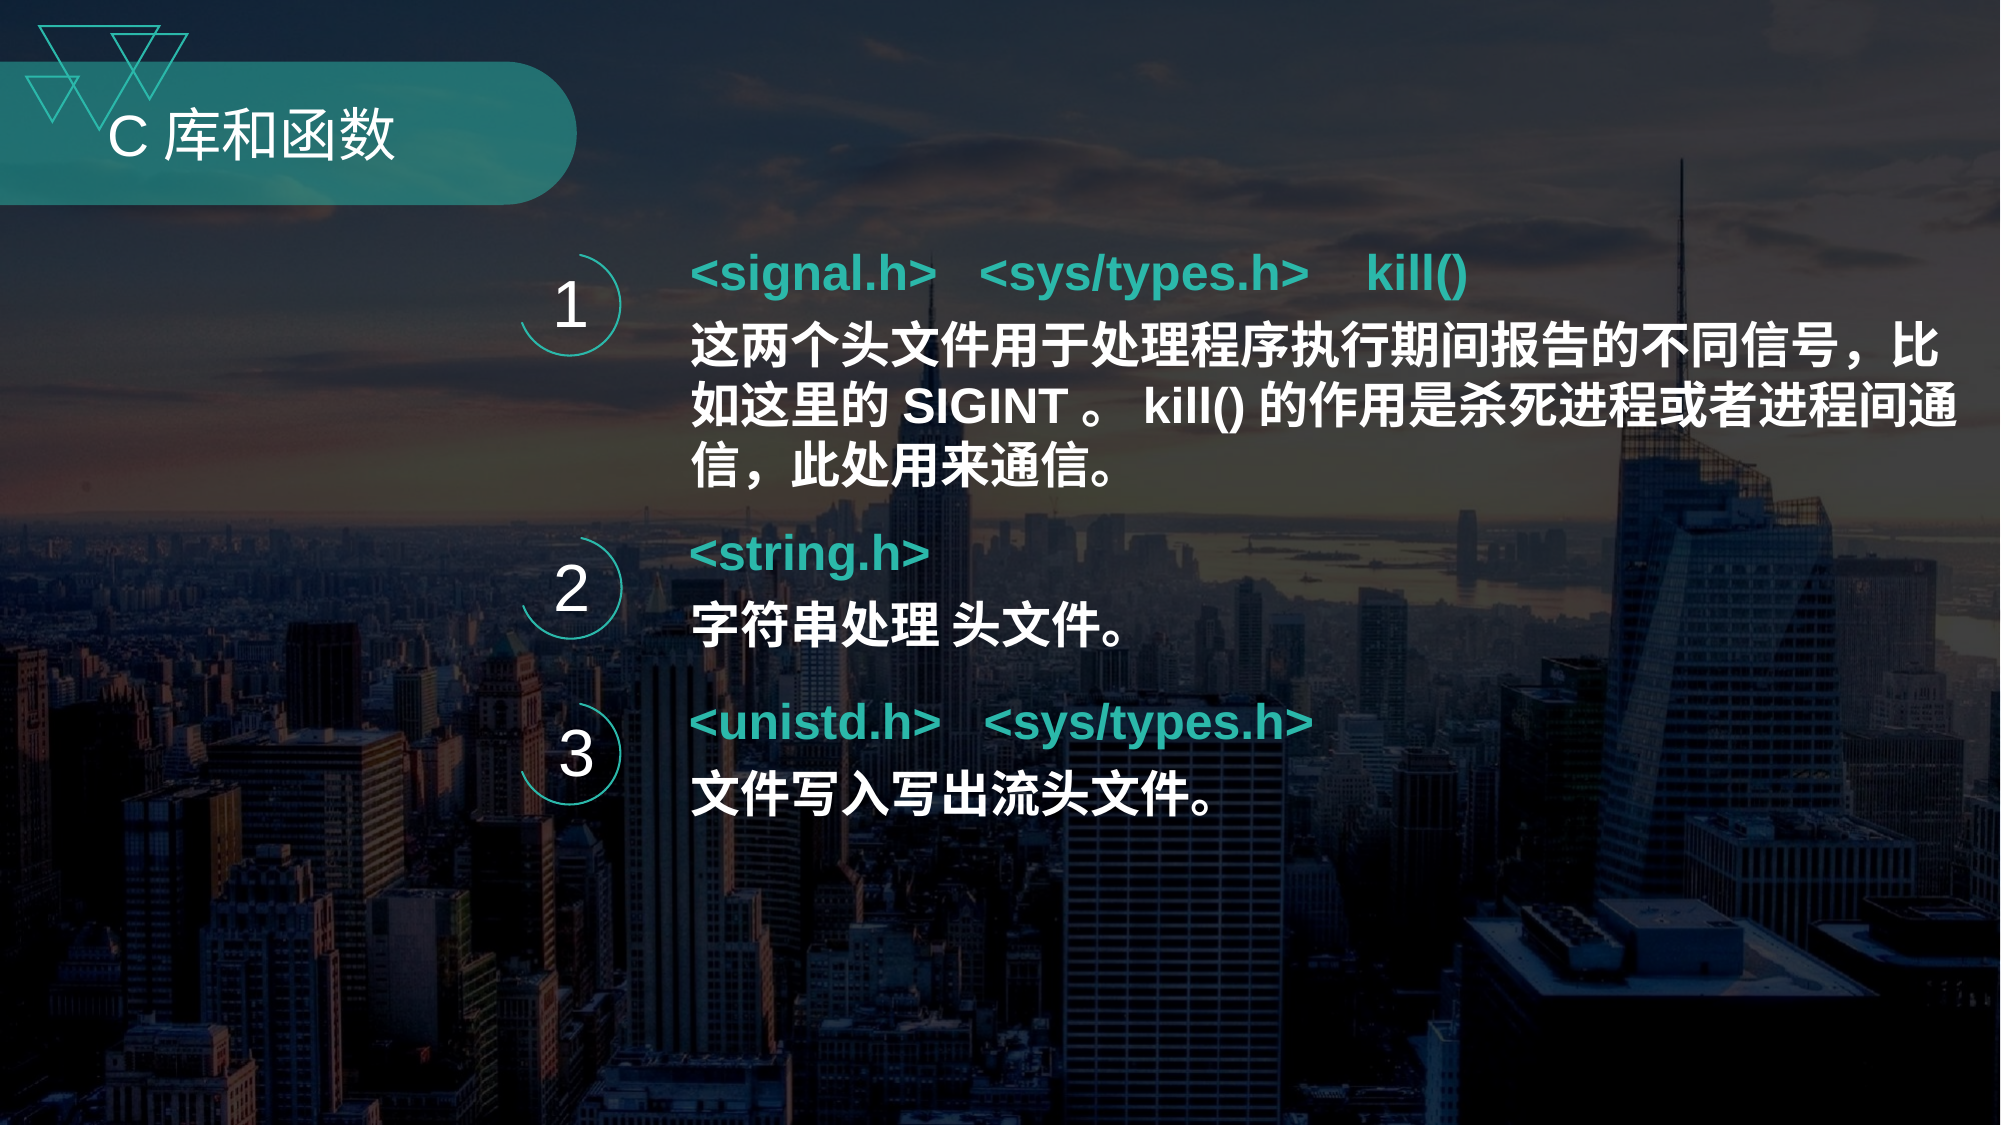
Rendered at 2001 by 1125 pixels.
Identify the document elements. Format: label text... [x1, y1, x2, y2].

picture [0, 0, 2001, 1125]
text_box [0, 60, 578, 207]
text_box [518, 253, 621, 356]
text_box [518, 702, 621, 805]
text_box <unistd.h> <sys/types.h> [674, 691, 1817, 755]
text_box <string.h> [674, 522, 1817, 586]
text_box 字符串处理 头文件。 [675, 585, 1818, 734]
text_box <signal.h> <sys/types.h> kill() [675, 243, 1818, 305]
text_box 这两个头文件用于处理程序执行期间报告的不同信号，比如这里的SIGINT。kill()的作用是杀死进程或者进程间通信，此处用来通信。 [675, 305, 1987, 505]
text_box C库和函数 [0, 62, 505, 206]
text_box 文件写入写出流头文件。 [675, 754, 1818, 903]
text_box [26, 26, 188, 130]
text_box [519, 536, 622, 639]
